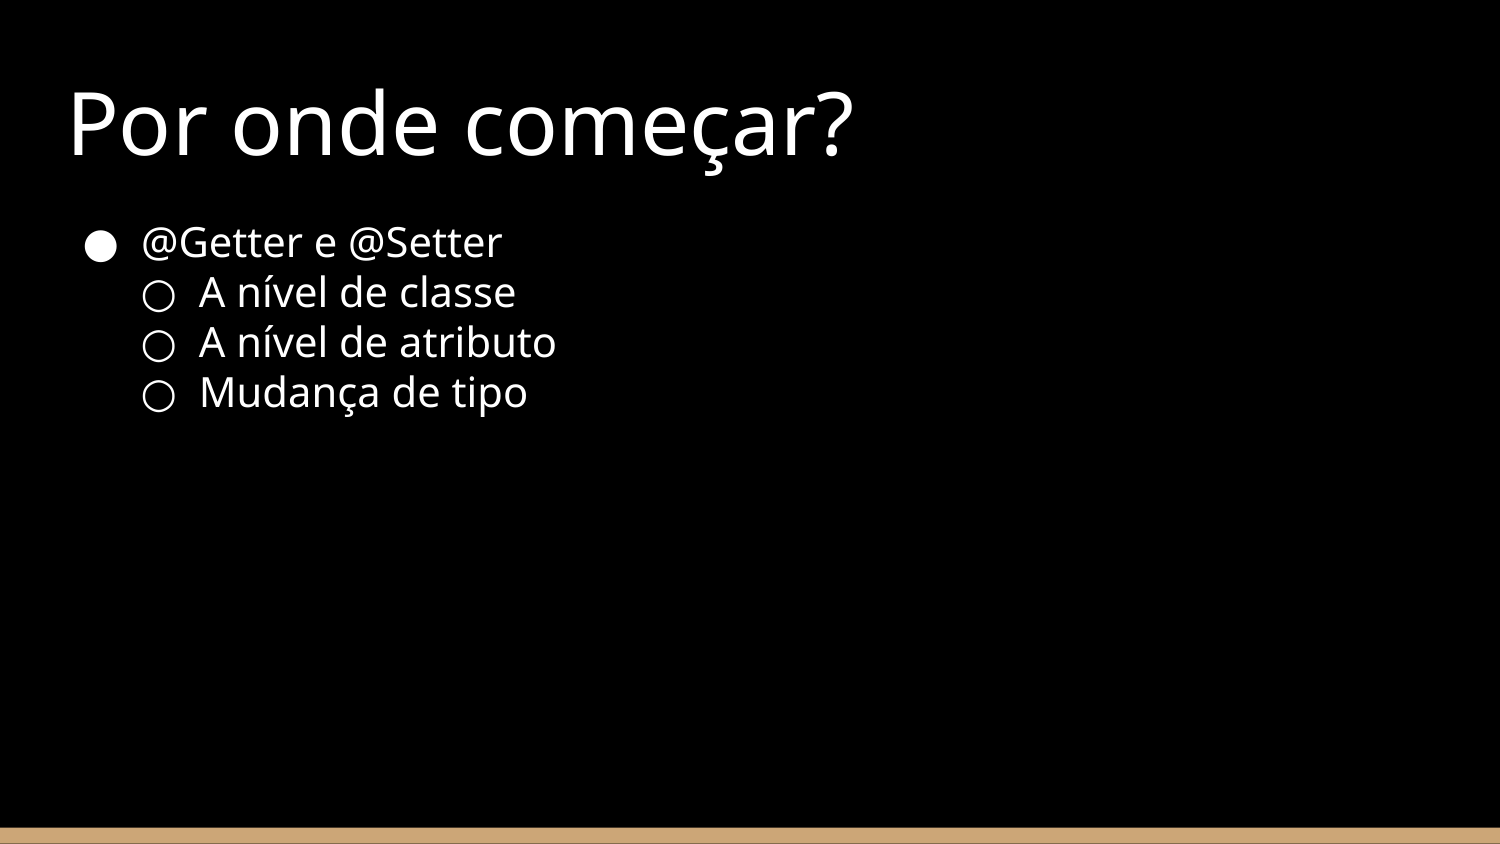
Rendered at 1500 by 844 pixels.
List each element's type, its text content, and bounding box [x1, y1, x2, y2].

title Por onde começar? [51, 51, 1449, 189]
list @Getter e @Setter A nível de classe A nível de atributo Mudança de tipo [51, 200, 1449, 569]
